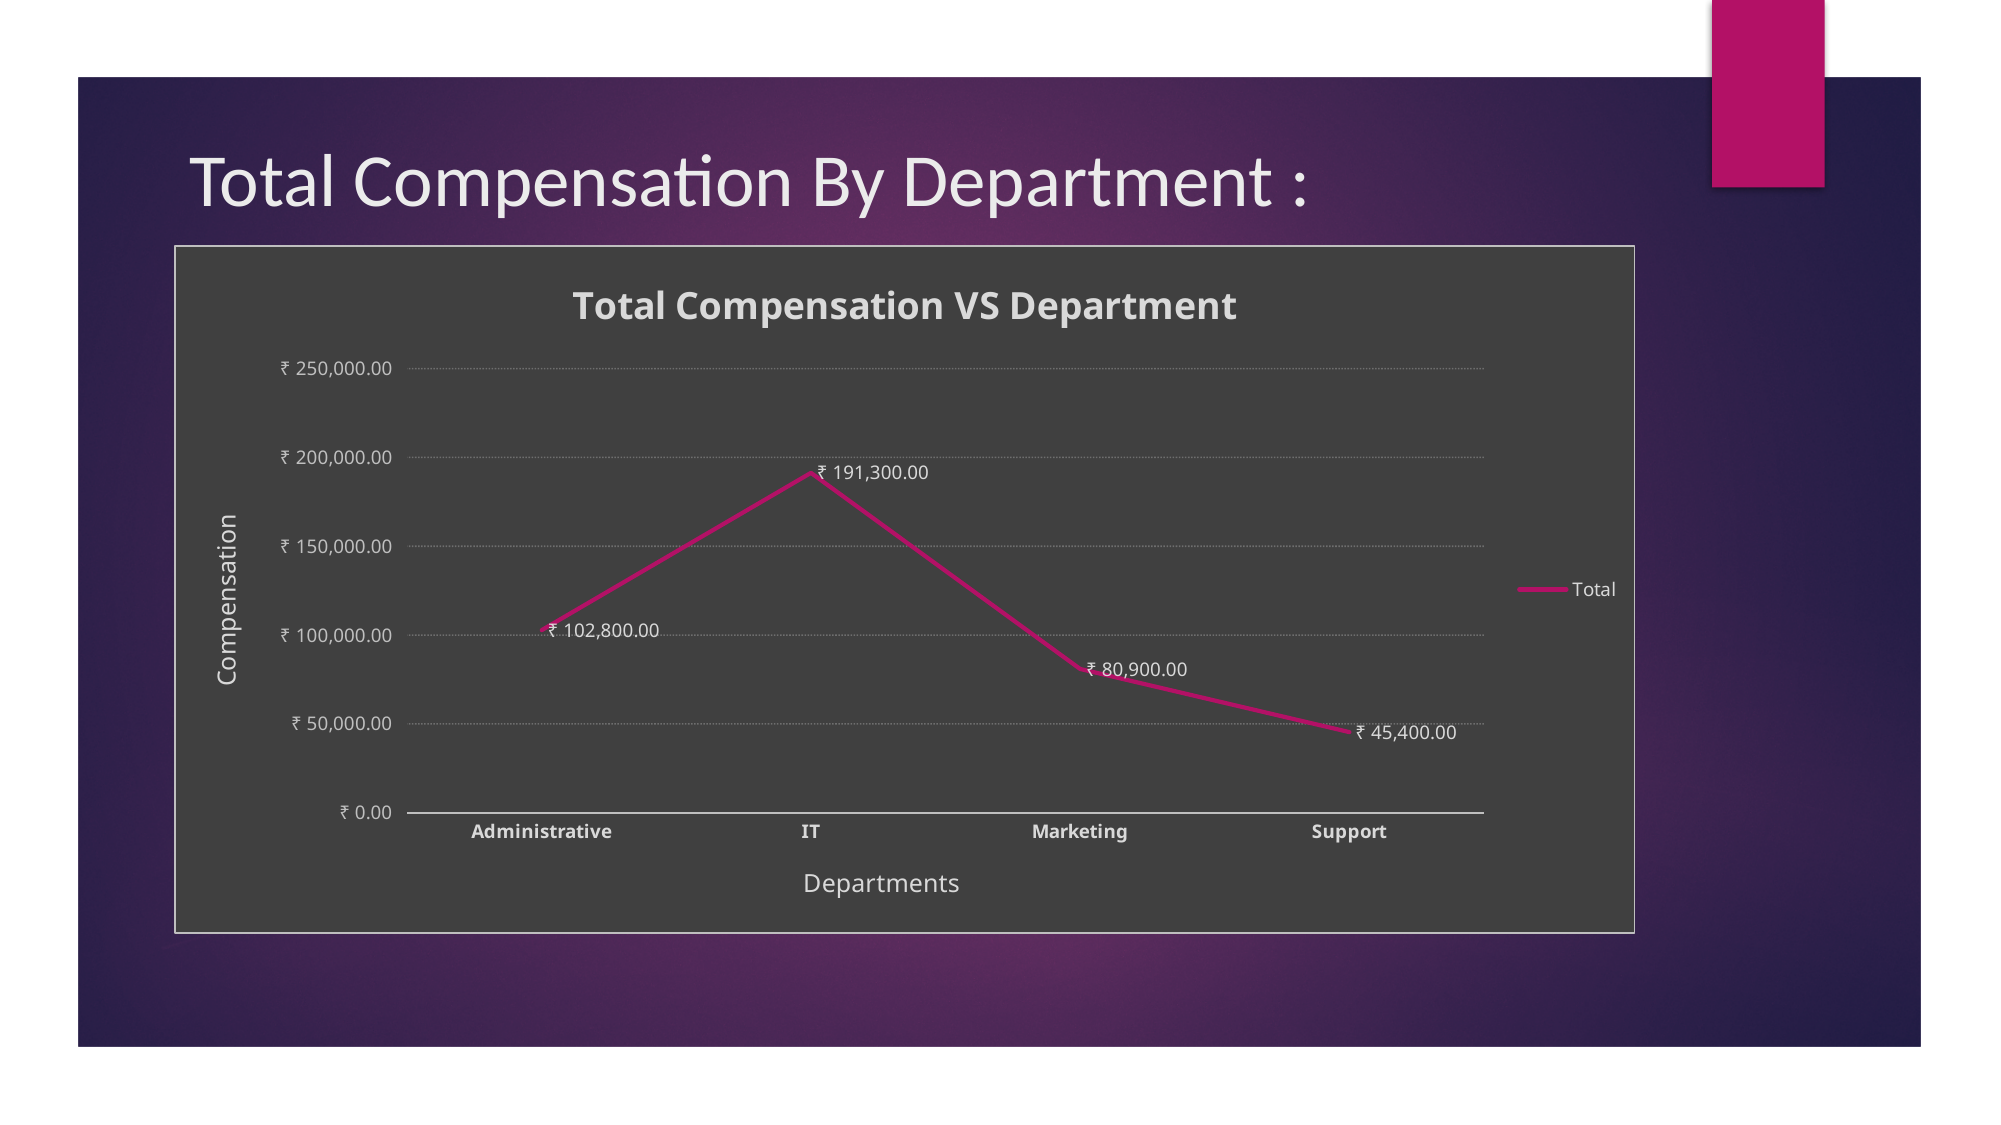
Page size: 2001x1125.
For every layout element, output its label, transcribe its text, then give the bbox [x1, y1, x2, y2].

title Total Compensation By Department : [174, 104, 1623, 229]
chart [173, 244, 1636, 934]
